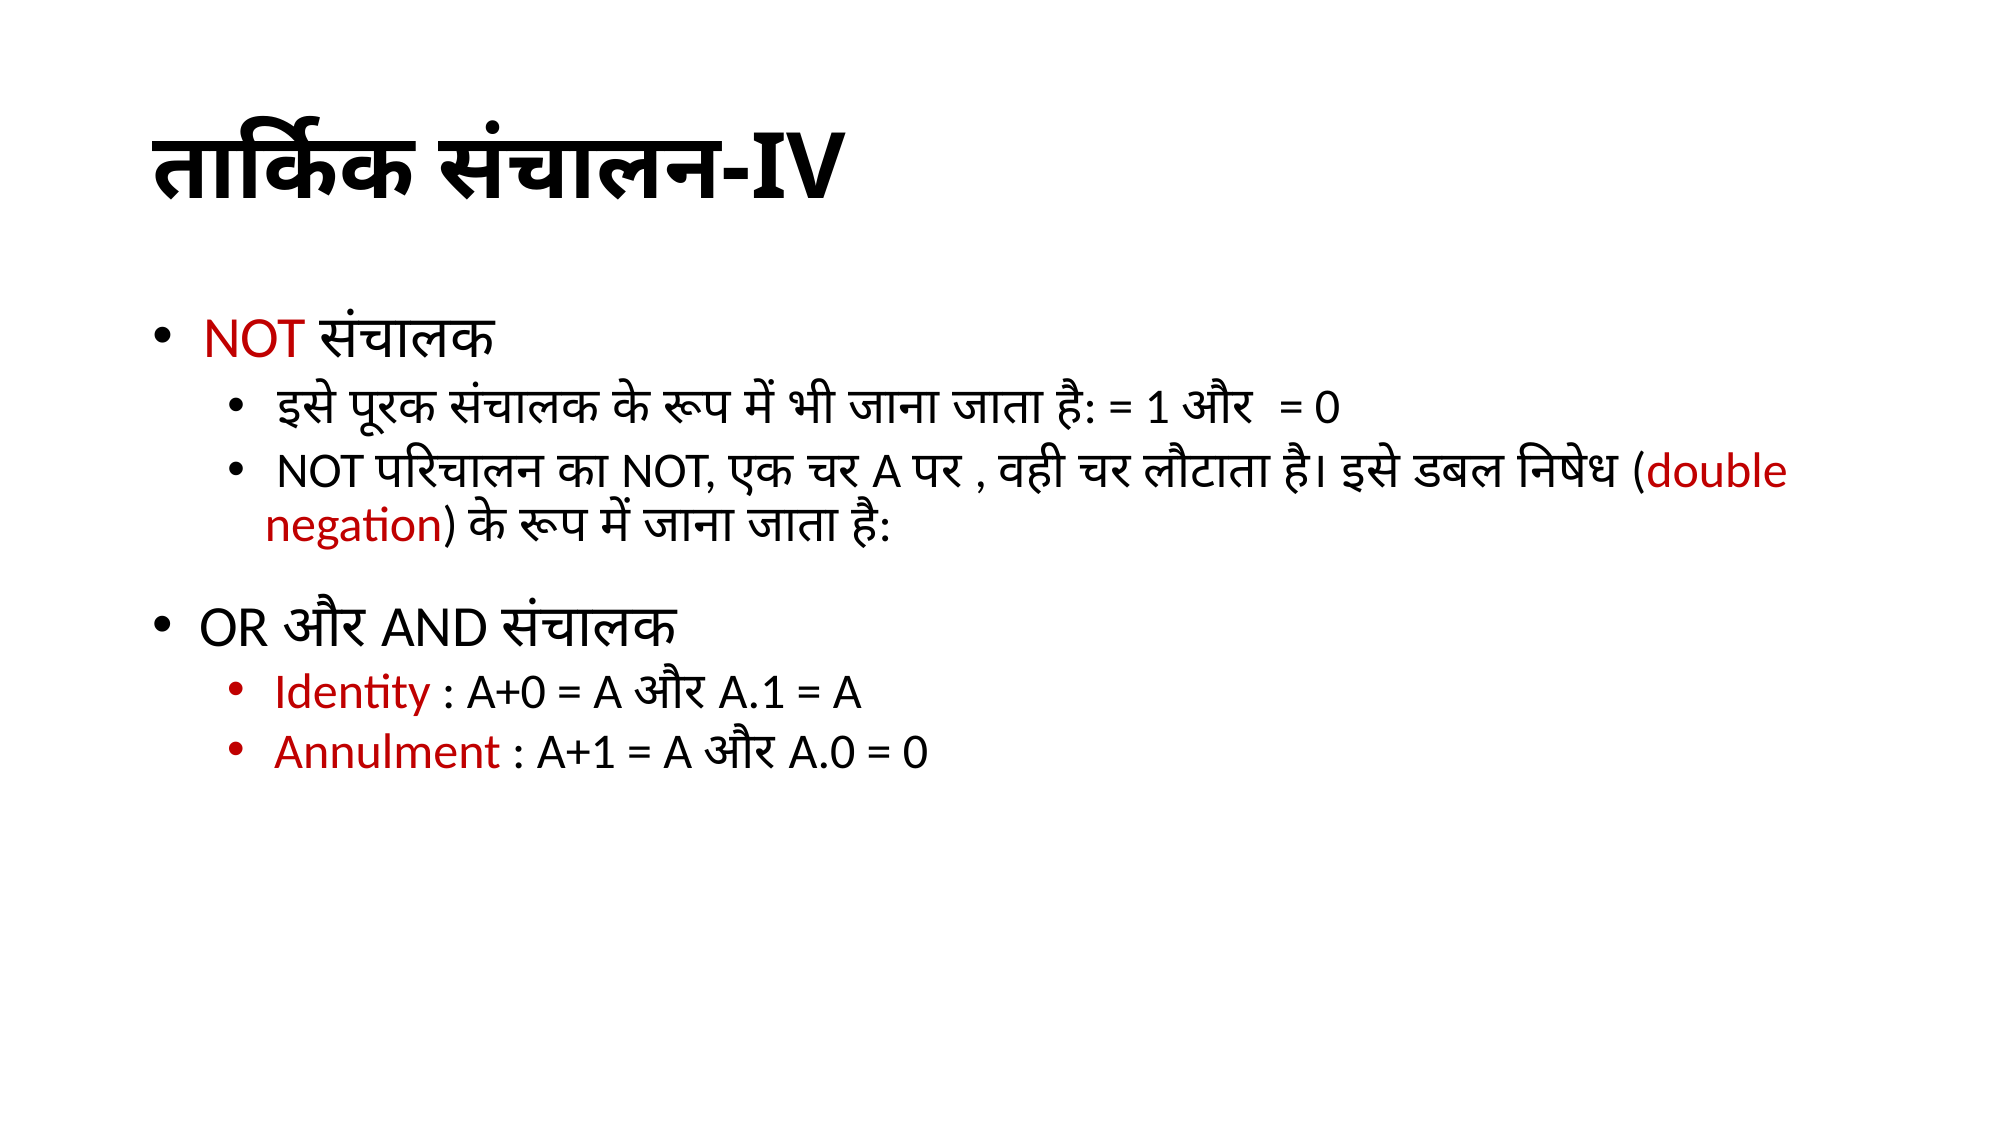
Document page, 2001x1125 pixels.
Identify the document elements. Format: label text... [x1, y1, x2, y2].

title तार्किक संचालन-IV [137, 59, 1863, 278]
text_box OR और AND संचालक Identity : A+0 = A और A.1 = A Annulment : A+1 = A और A.0 = 0 [137, 581, 1863, 786]
